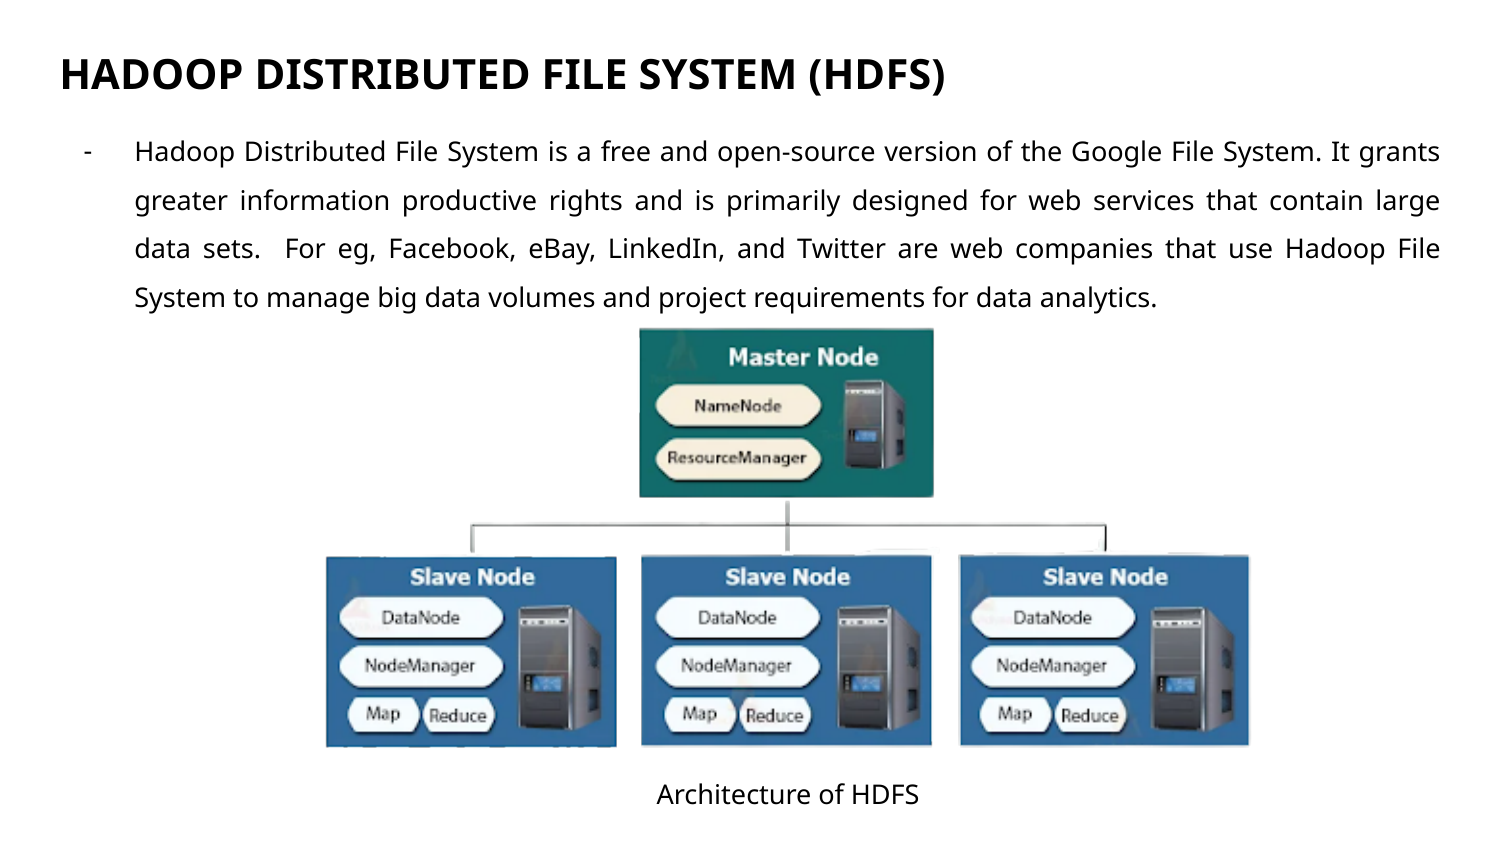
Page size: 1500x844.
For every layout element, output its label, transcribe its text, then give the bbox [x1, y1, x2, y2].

picture [296, 317, 1280, 764]
text_box Architecture of HDFS [120, 749, 1456, 823]
text_box HADOOP DISTRIBUTED FILE SYSTEM (HDFS) [44, 32, 1456, 113]
text_box Hadoop Distributed File System is a free and open-source version of the Google File System. It grants greater information productive rights and is primarily designed for web services that contain large data sets. For eg, Facebook, eBay, LinkedIn, and Twitter are web companies that use Hadoop File System to manage big data volumes and project requirements for data analytics. [44, 113, 1456, 318]
